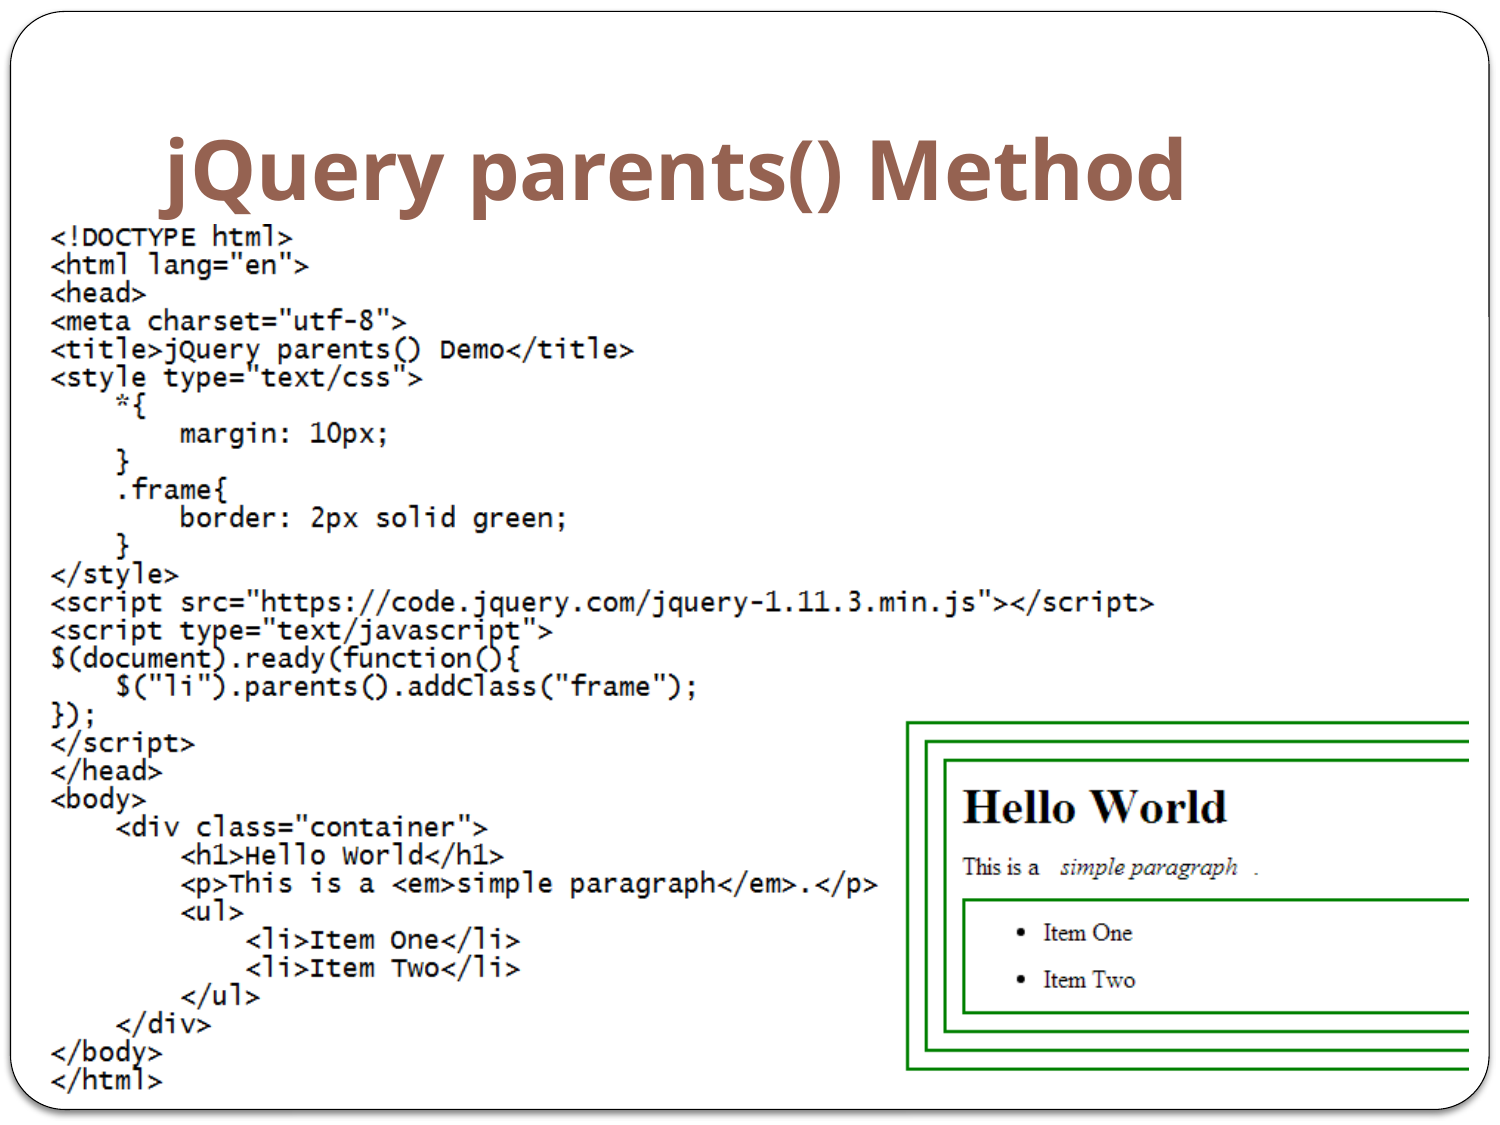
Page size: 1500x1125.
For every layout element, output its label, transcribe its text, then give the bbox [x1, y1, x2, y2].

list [899, 712, 1469, 1082]
title jQuery parents() Method [150, 45, 1425, 233]
picture [49, 224, 1163, 1097]
